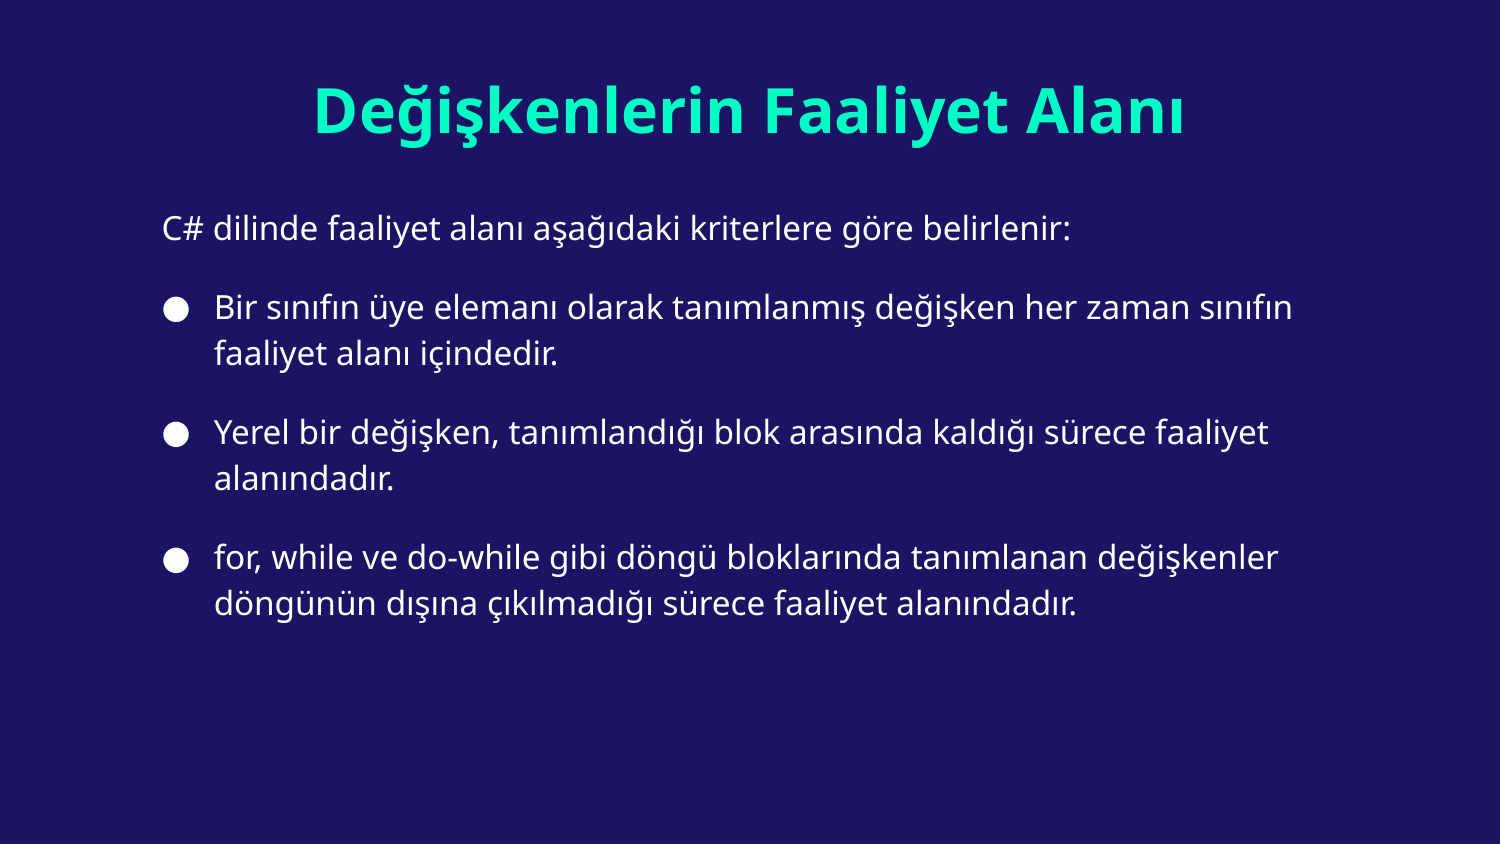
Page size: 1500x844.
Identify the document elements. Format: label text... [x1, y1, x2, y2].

text_box C# dilinde faaliyet alanı aşağıdaki kriterlere göre belirlenir: Bir sınıfın üye elemanı olarak tanımlanmış değişken her zaman sınıfın faaliyet alanı içindedir. Yerel bir değişken, tanımlandığı blok arasında kaldığı sürece faaliyet alanındadır. for, while ve do-while gibi döngü bloklarında tanımlanan değişkenler döngünün dışına çıkılmadığı sürece faaliyet alanındadır. [123, 186, 1412, 681]
title Değişkenlerin Faaliyet Alanı [0, 56, 1500, 166]
